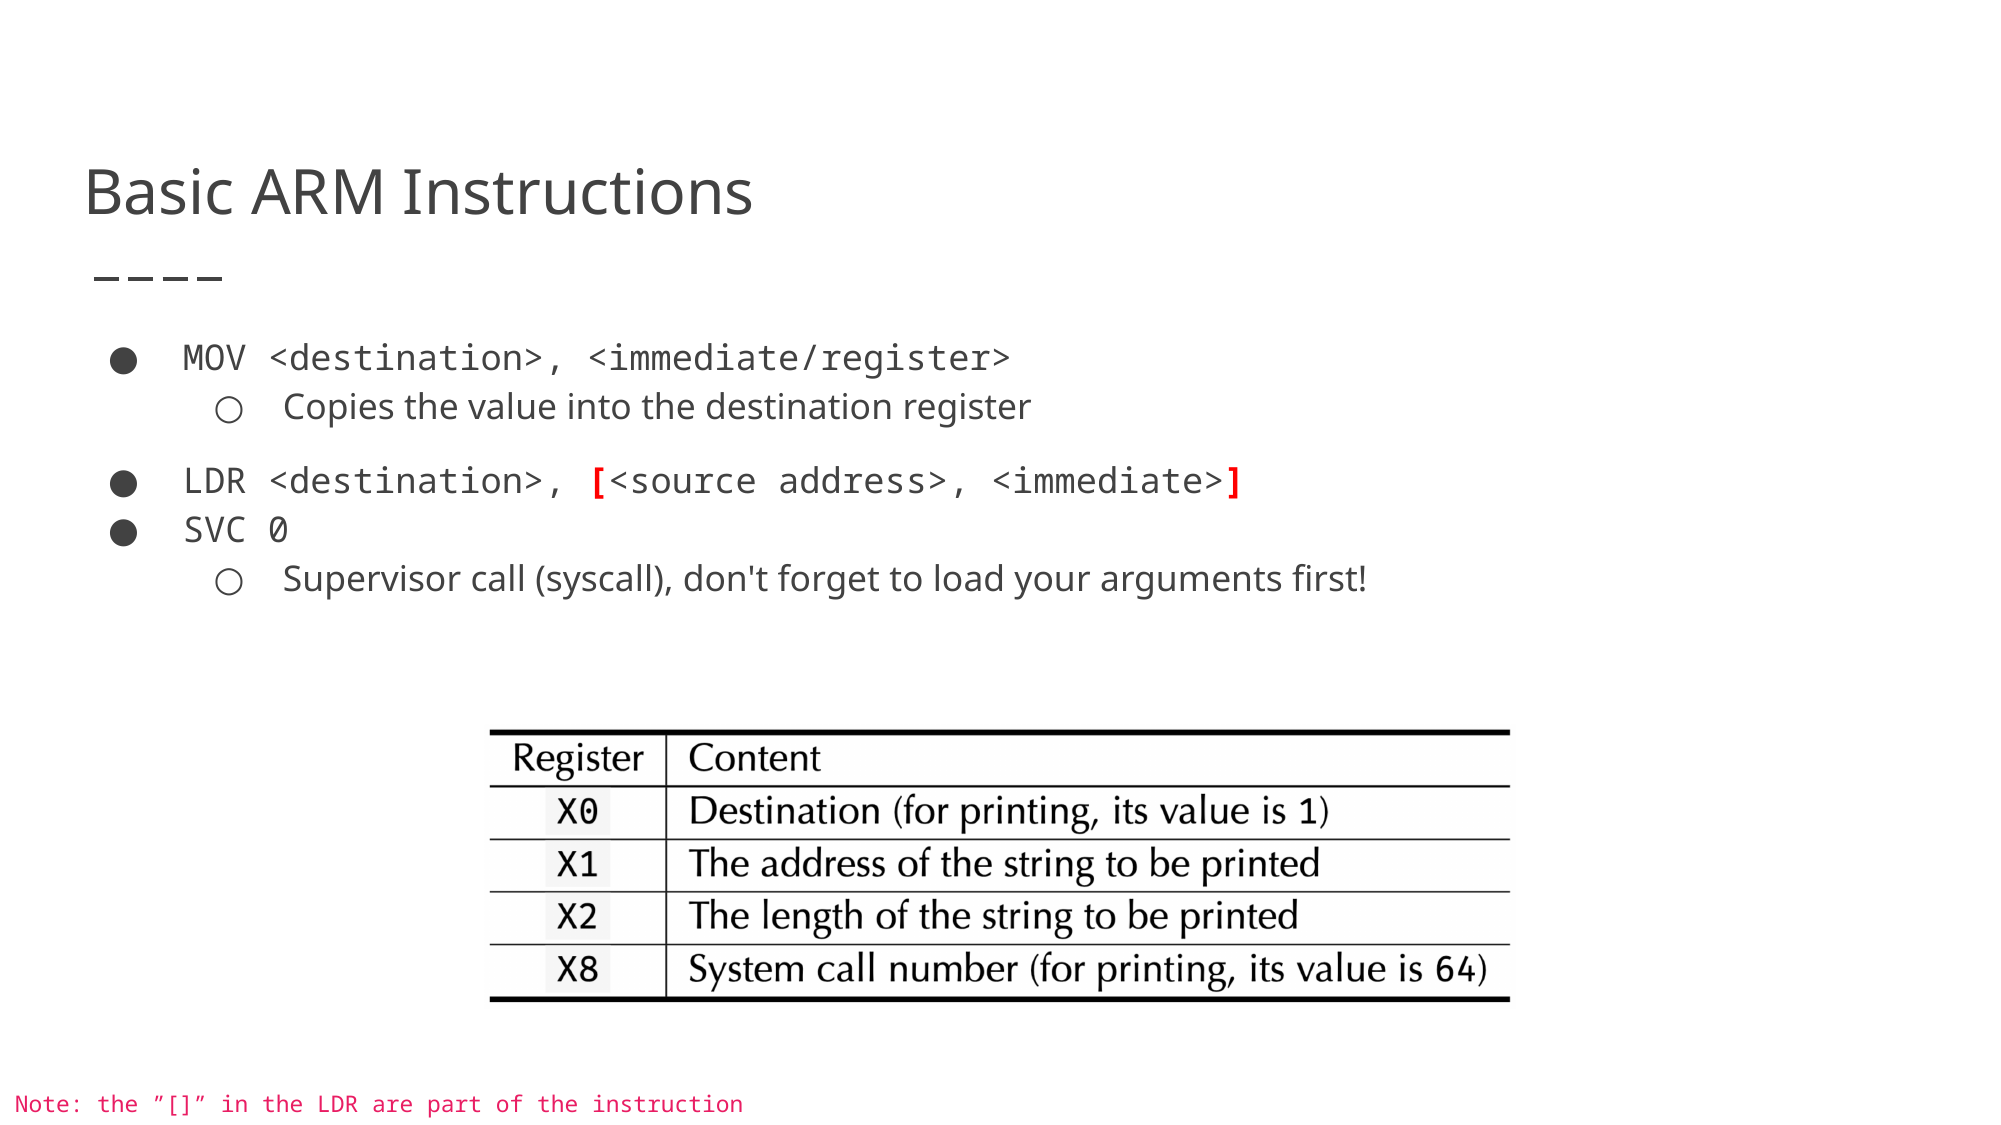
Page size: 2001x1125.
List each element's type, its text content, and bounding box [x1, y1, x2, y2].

text_box Note: the ”[]” in the LDR are part of the instruction [0, 1082, 829, 1125]
title Basic ARM Instructions [68, 81, 1932, 242]
picture [484, 724, 1516, 1010]
text_box MOV <destination>, <immediate/register> Copies the value into the destination register LDR <destination>, [<source address>, <immediate>] SVC 0 Supervisor call (syscall), don't forget to load your arguments first! [68, 314, 1932, 760]
